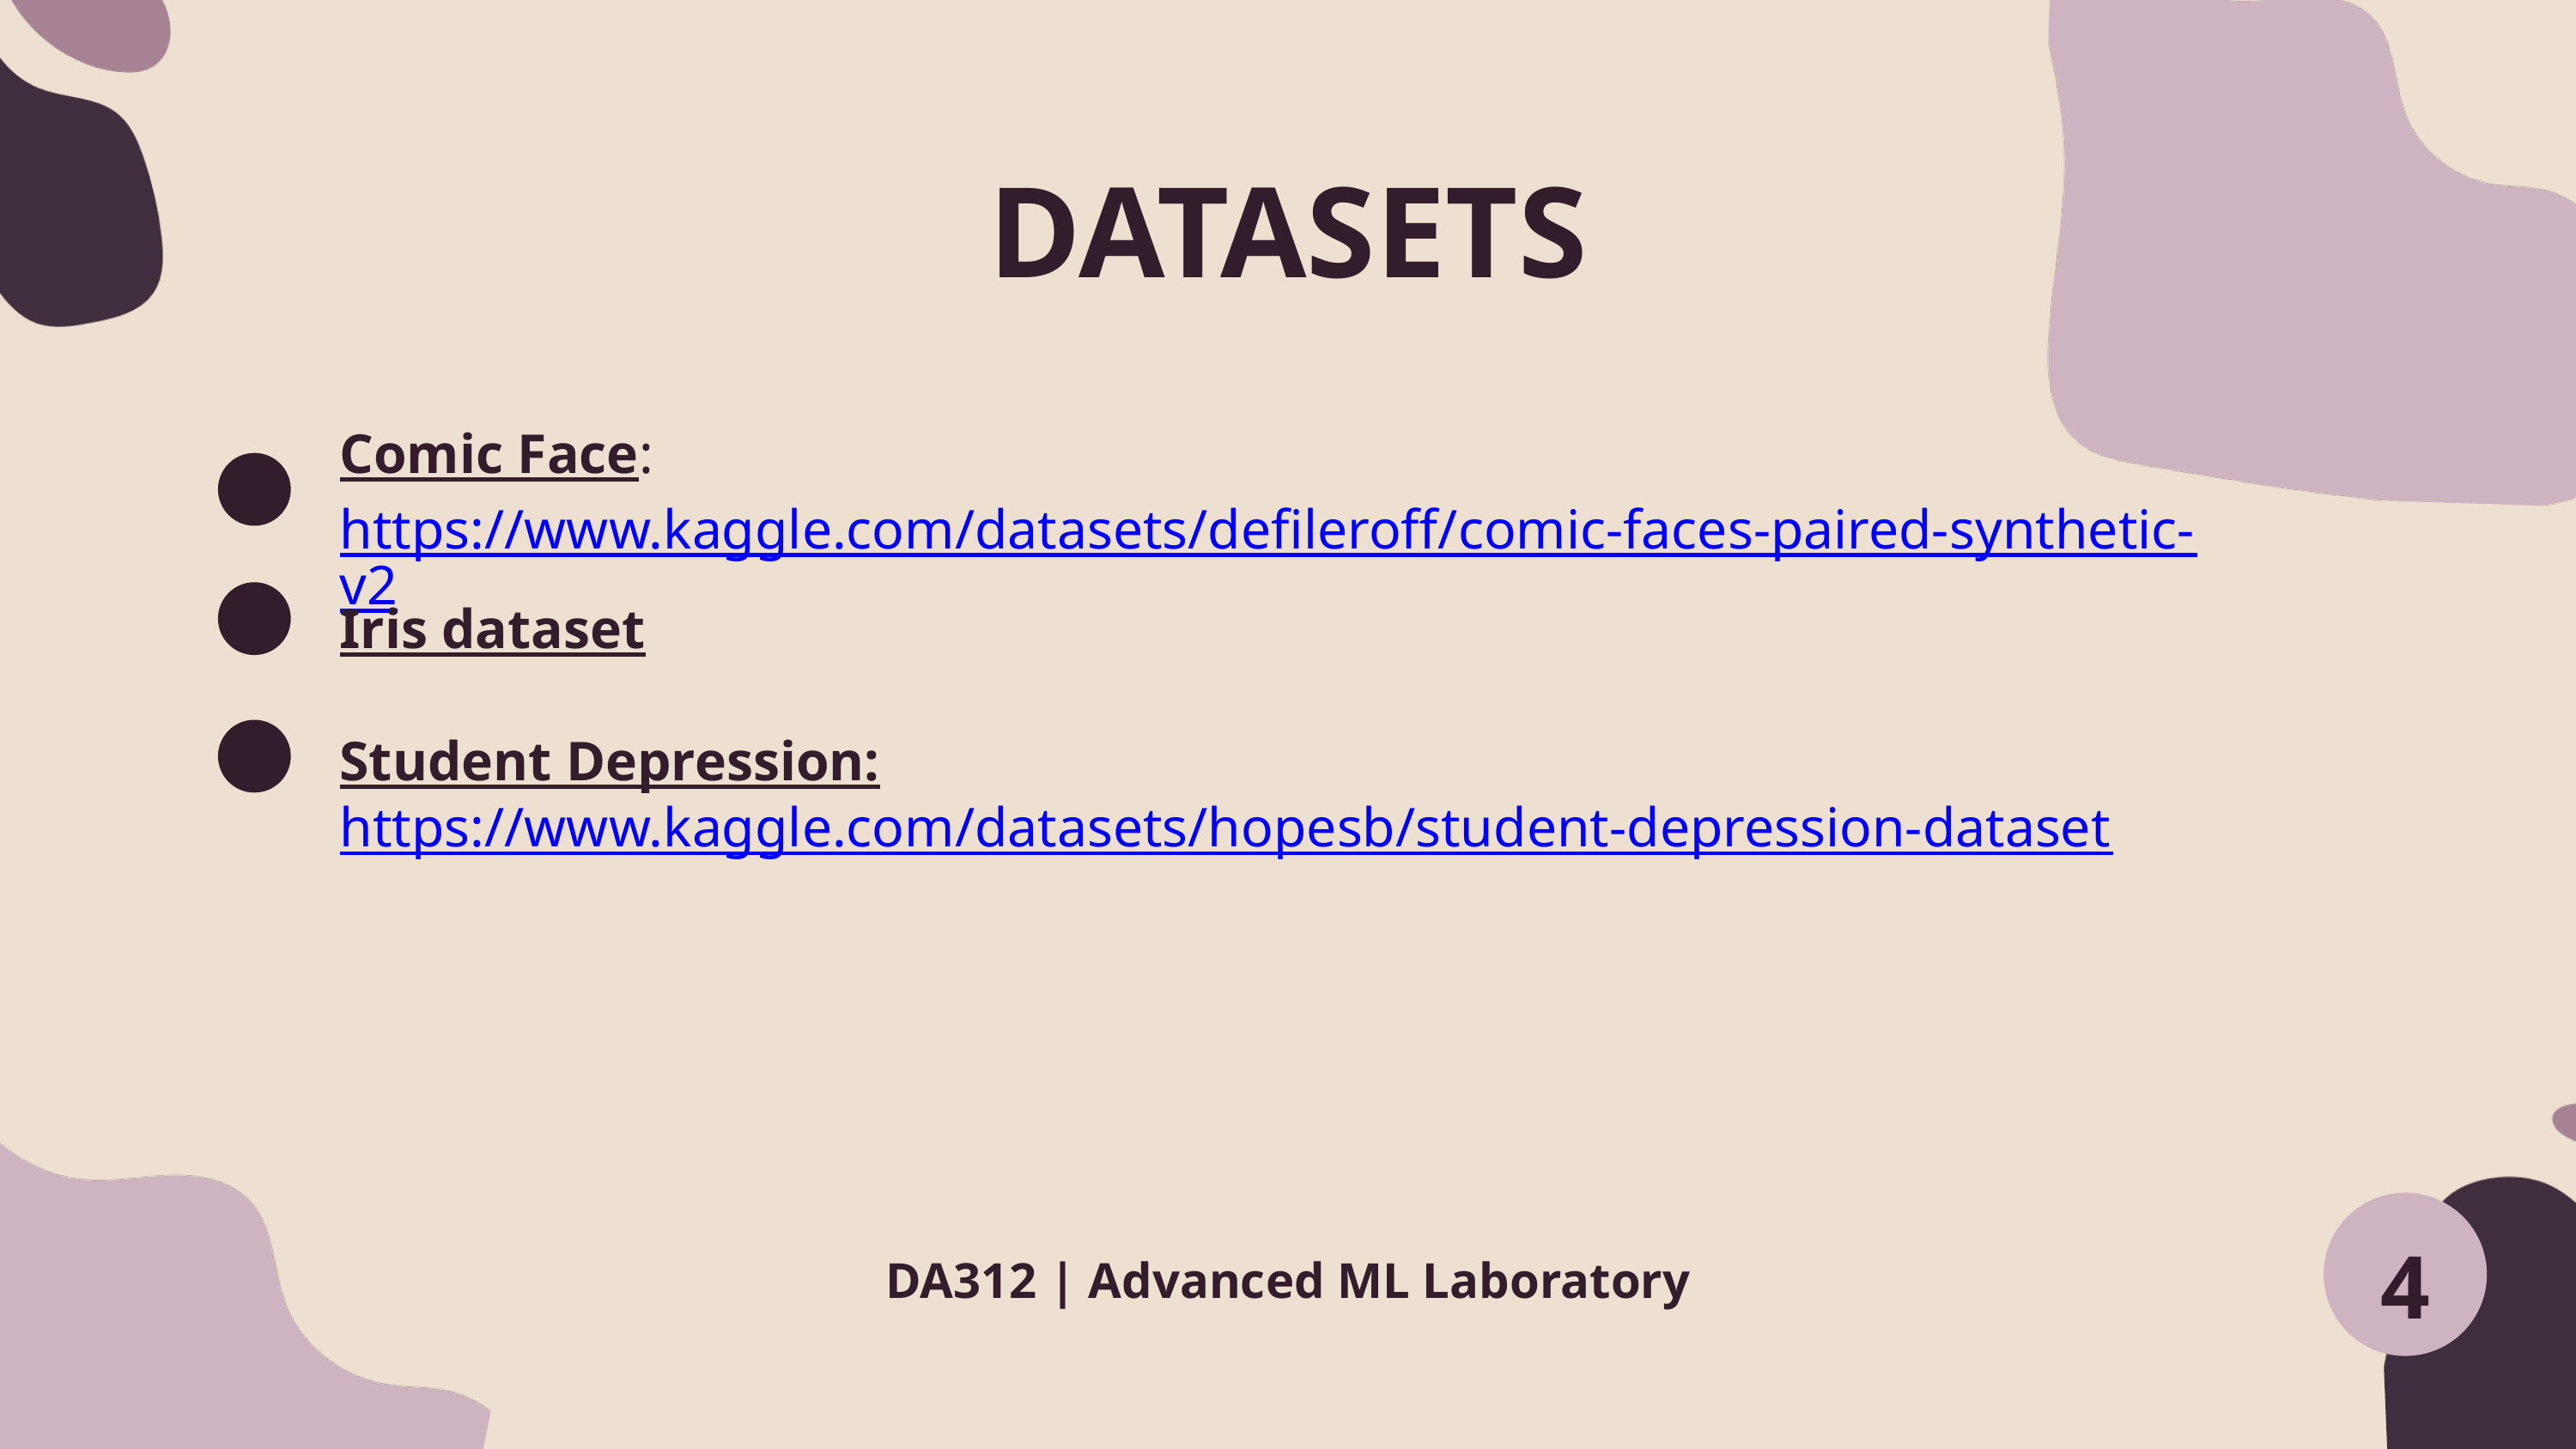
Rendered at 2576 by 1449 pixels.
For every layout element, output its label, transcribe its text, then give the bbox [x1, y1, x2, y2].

text_box [0, 960, 558, 1449]
text_box [2033, 0, 2576, 507]
text_box [2372, 1100, 2576, 1449]
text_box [217, 719, 291, 793]
text_box Student Depression: https://www.kaggle.com/datasets/hopesb/student-depression-dataset [339, 716, 2174, 867]
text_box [2321, 1192, 2490, 1356]
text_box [217, 581, 291, 656]
text_box Iris dataset [339, 584, 2174, 659]
text_box [0, 0, 172, 330]
text_box Comic Face: https://www.kaggle.com/datasets/defileroff/comic-faces-paired-synthetic-v2 [339, 417, 2221, 568]
text_box DA312 | Advanced ML Laboratory [803, 1240, 1773, 1376]
text_box DATASETS [172, 127, 2045, 303]
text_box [217, 452, 291, 526]
